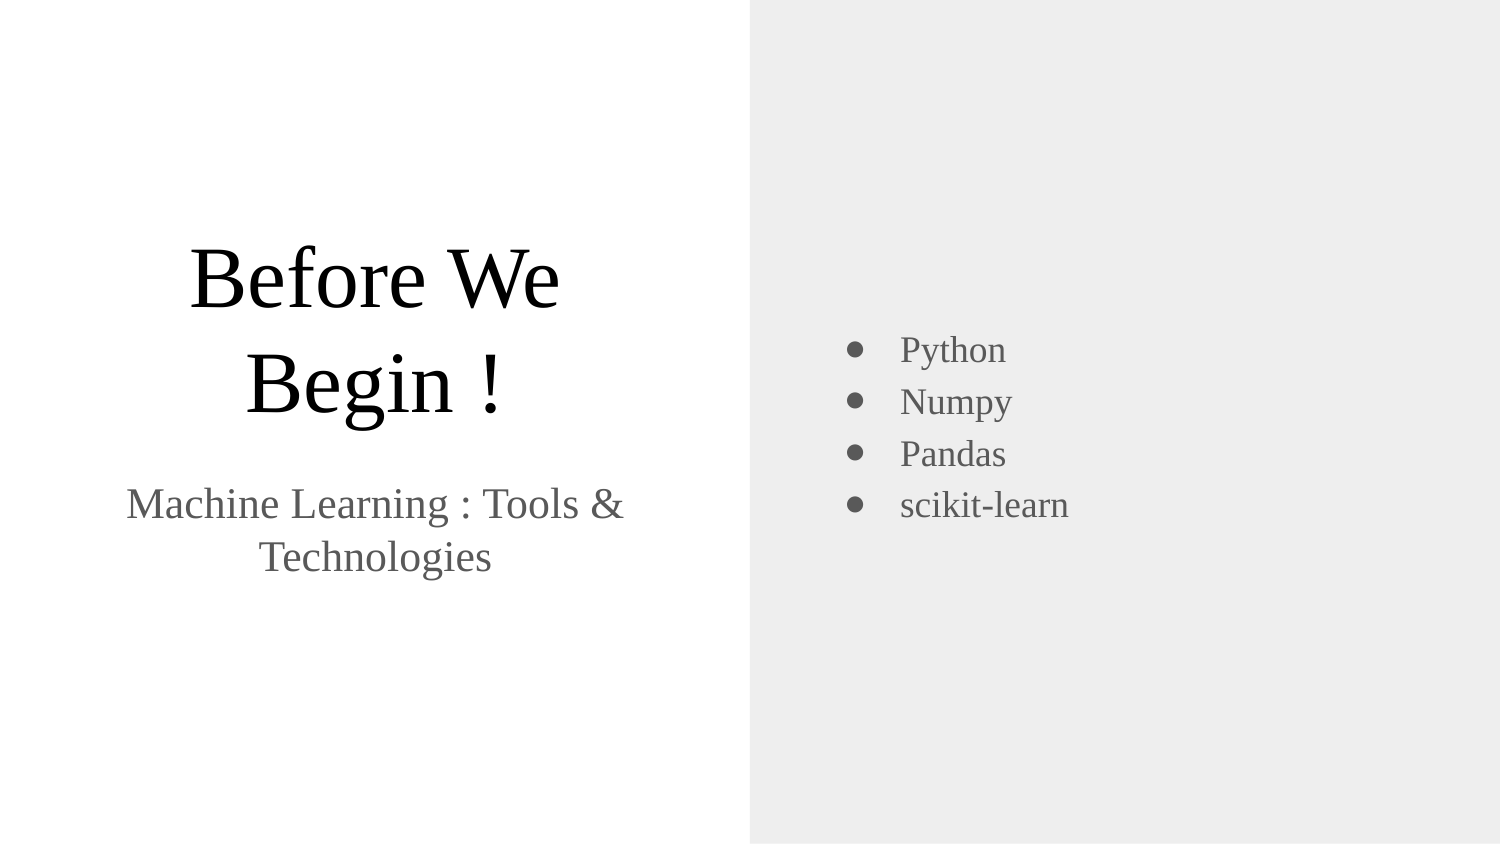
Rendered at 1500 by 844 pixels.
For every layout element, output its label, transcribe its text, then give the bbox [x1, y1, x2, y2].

title Before We Begin ! [43, 202, 708, 446]
list Python Numpy Pandas scikit-learn [810, 118, 1440, 725]
subtitle Machine Learning : Tools & Technologies [43, 459, 708, 663]
